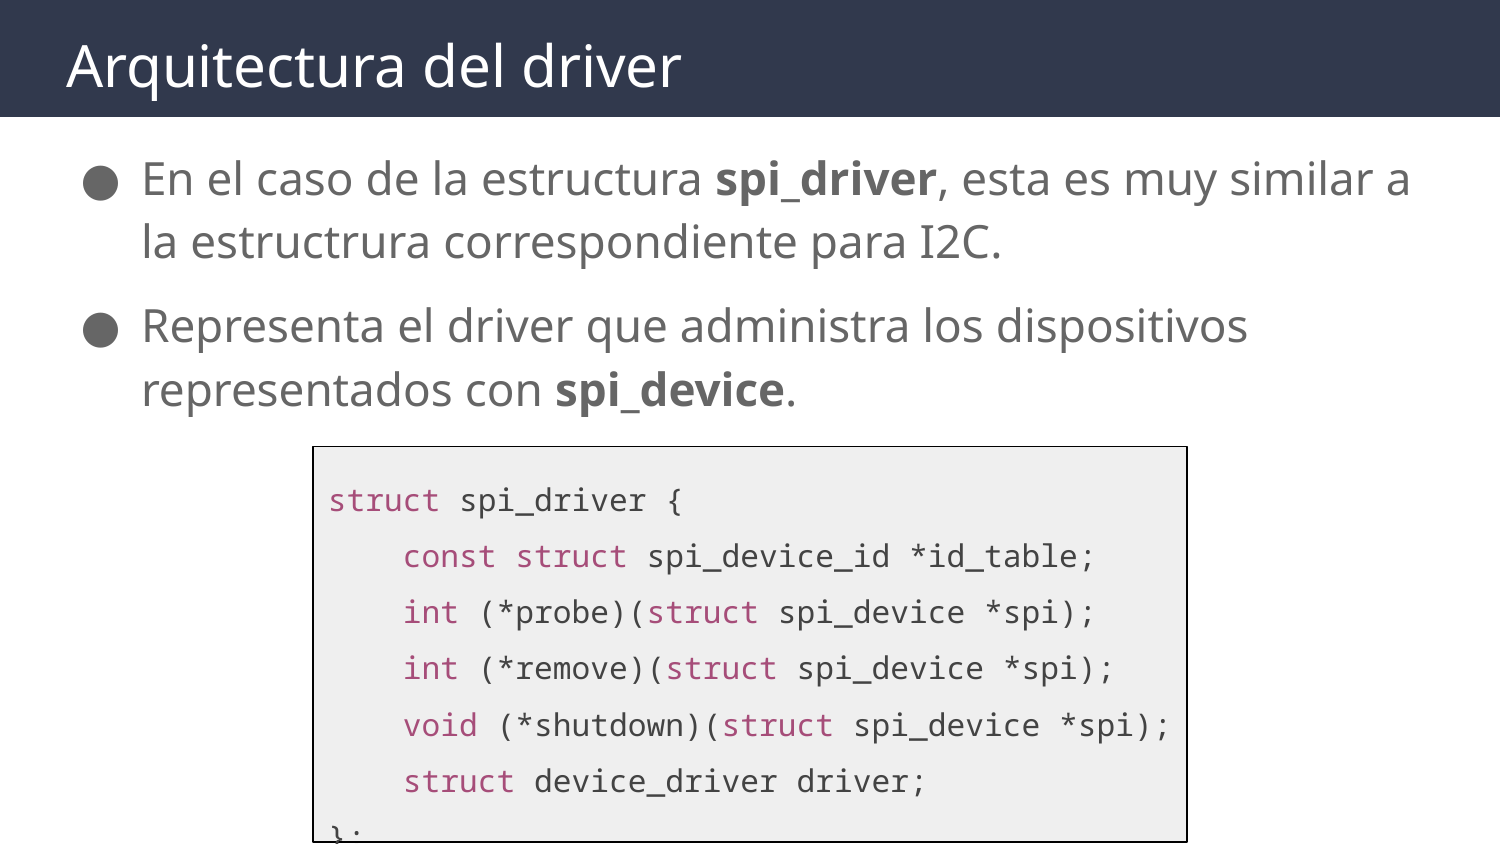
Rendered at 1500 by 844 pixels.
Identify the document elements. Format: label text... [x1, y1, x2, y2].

text_box struct spi_driver { const struct spi_device_id *id_table; int (*probe)(struct spi_device *spi); int (*remove)(struct spi_device *spi); void (*shutdown)(struct spi_device *spi); struct device_driver driver; }; [312, 446, 1188, 842]
title Arquitectura del driver [51, 14, 1449, 117]
list En el caso de la estructura spi_driver, esta es muy similar a la estructrura correspondiente para I2C. Representa el driver que administra los dispositivos representados con spi_device. [51, 126, 1449, 817]
